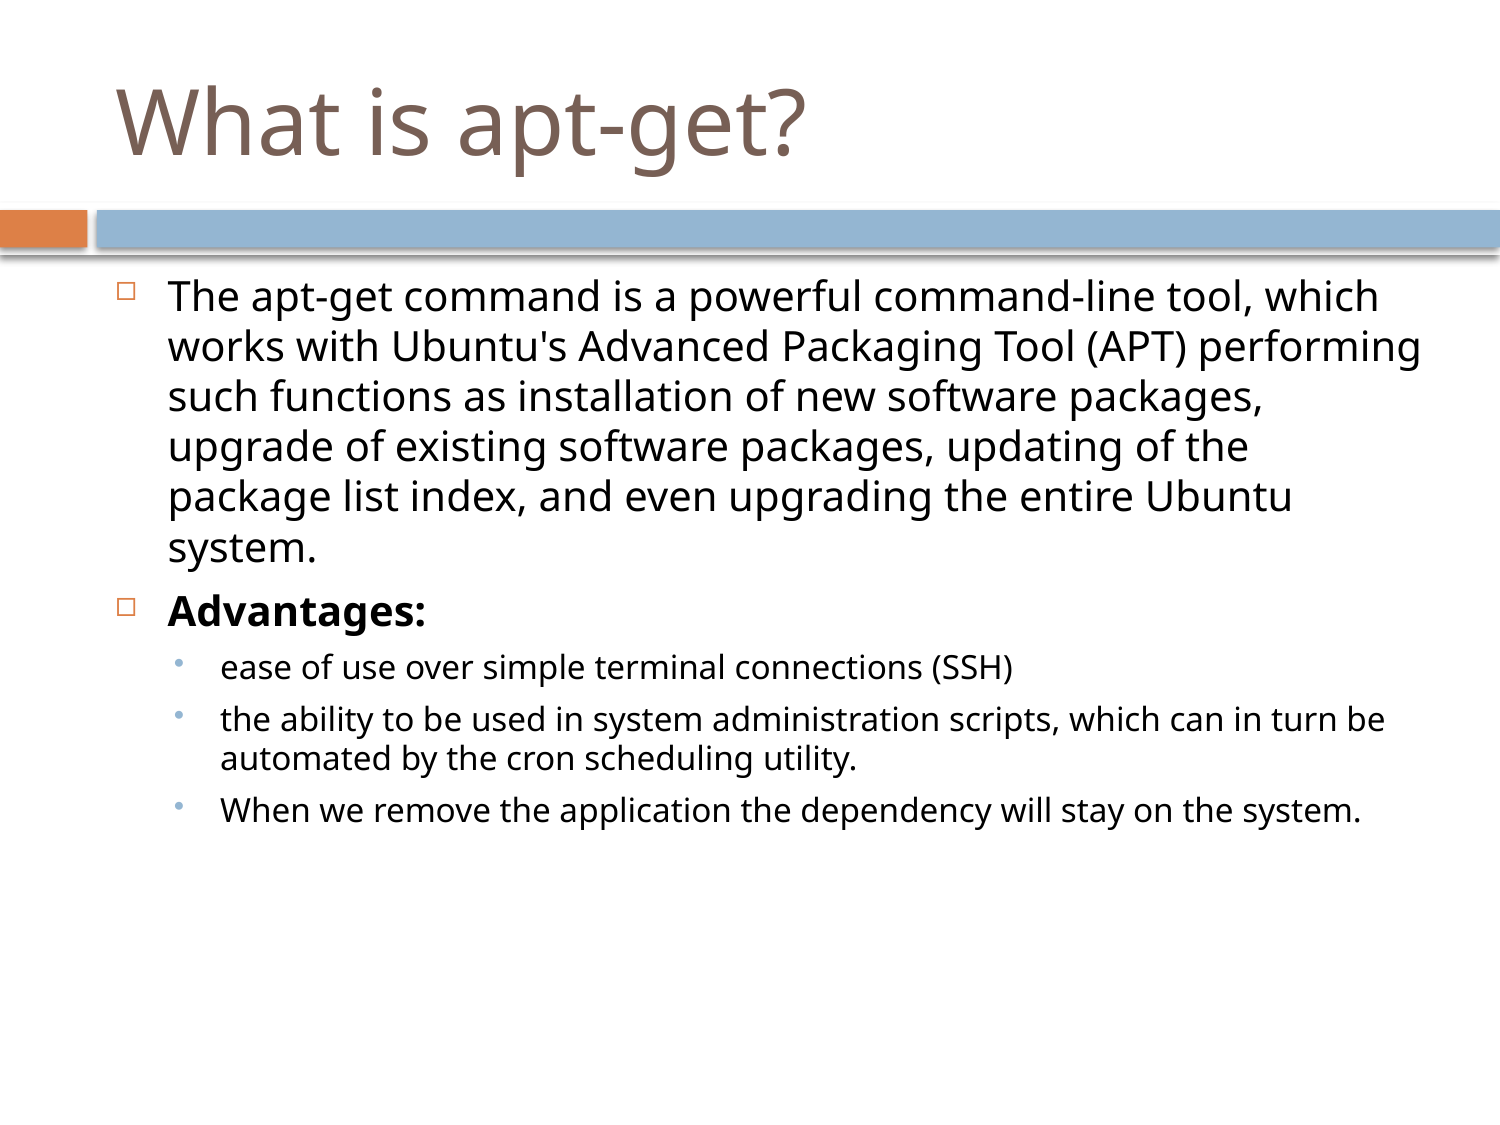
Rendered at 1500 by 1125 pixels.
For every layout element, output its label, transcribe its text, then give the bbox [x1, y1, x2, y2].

list The apt-get command is a powerful command-line tool, which works with Ubuntu's Advanced Packaging Tool (APT) performing such functions as installation of new software packages, upgrade of existing software packages, updating of the package list index, and even upgrading the entire Ubuntu system. Advantages: ease of use over simple terminal connections (SSH) the ability to be used in system administration scripts, which can in turn be automated by the cron scheduling utility. When we remove the application the dependency will stay on the system. [100, 262, 1438, 1000]
title What is apt-get? [100, 37, 1438, 200]
